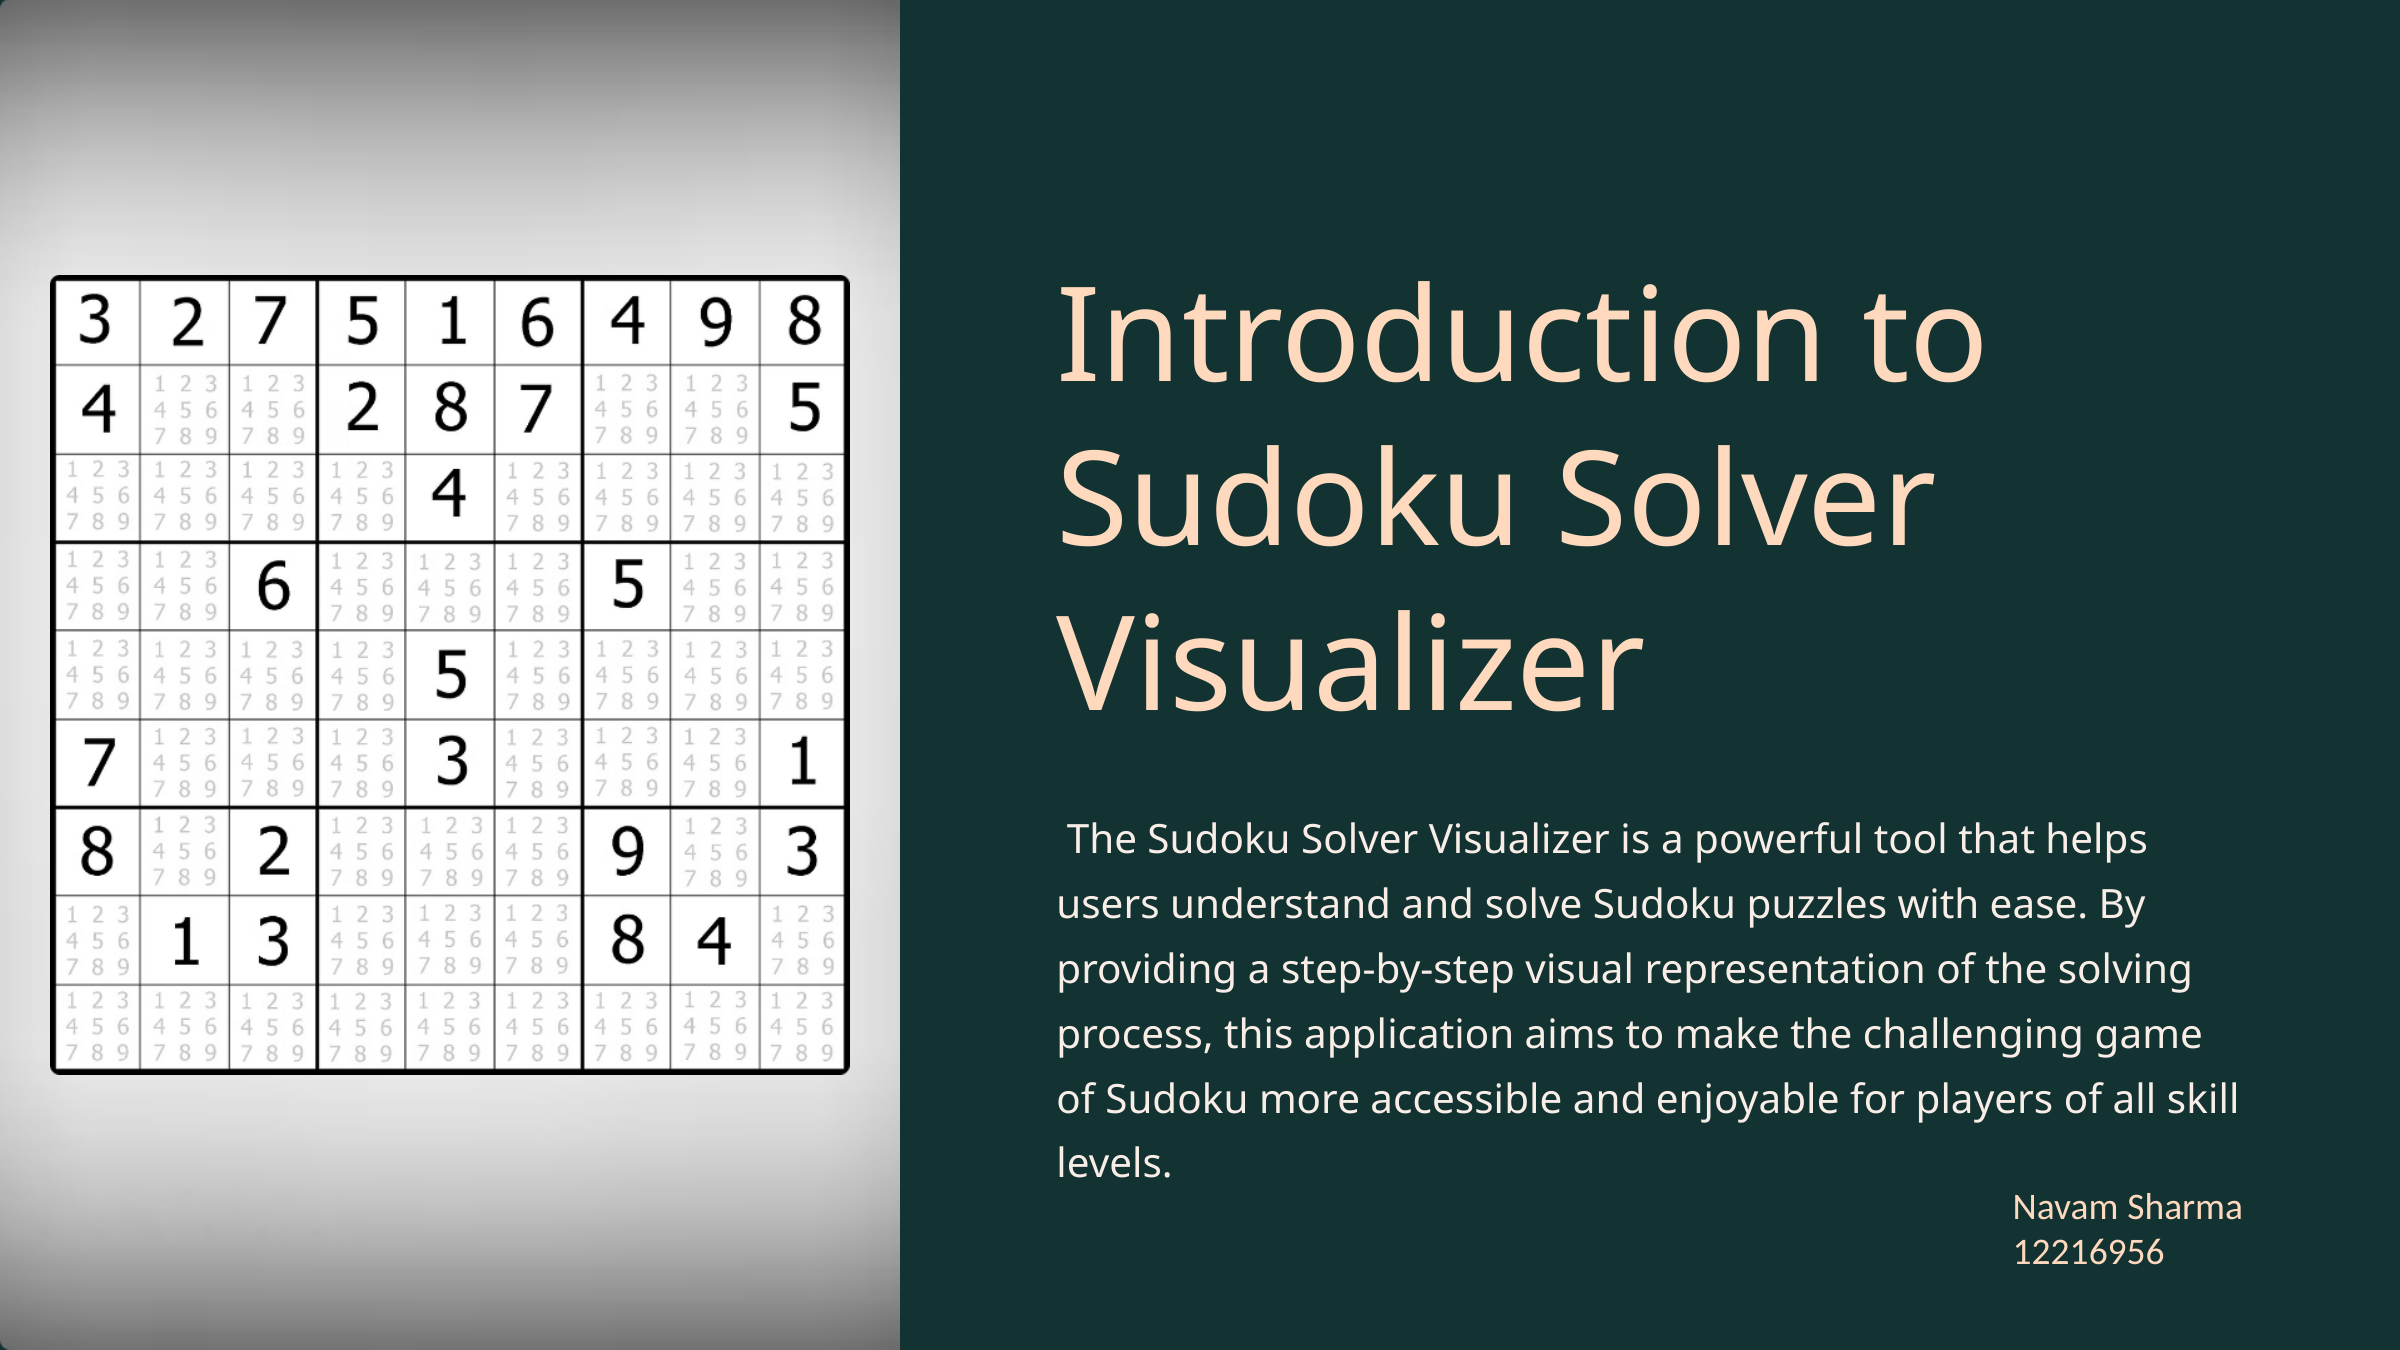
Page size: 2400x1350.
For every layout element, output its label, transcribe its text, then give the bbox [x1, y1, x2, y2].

picture [0, 0, 900, 1350]
text_box Navam Sharma 12216956 [1997, 1174, 2400, 1280]
text_box The Sudoku Solver Visualizer is a powerful tool that helps users understand and solve Sudoku puzzles with ease. By providing a step-by-step visual representation of the solving process, this application aims to make the challenging game of Sudoku more accessible and enjoyable for players of all skill levels. [1041, 789, 2259, 1114]
text_box [900, 0, 2400, 1350]
text_box Introduction to Sudoku Solver Visualizer [1041, 235, 2259, 730]
